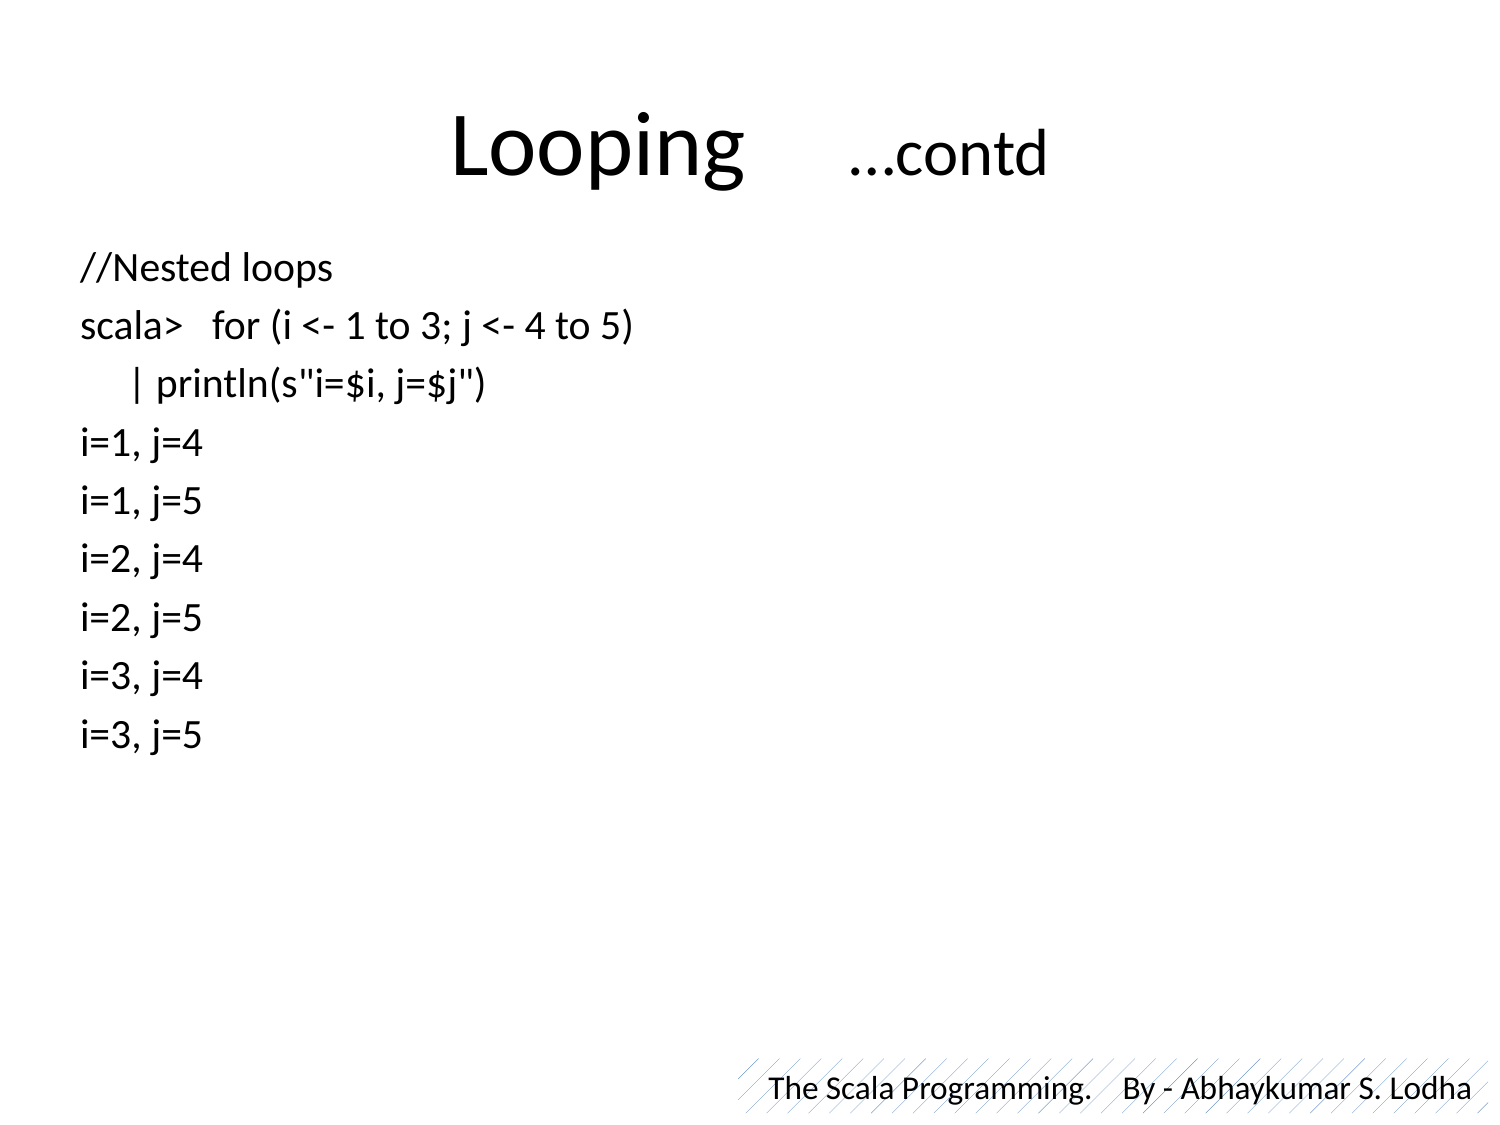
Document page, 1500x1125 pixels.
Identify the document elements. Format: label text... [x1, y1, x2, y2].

title Looping …contd [75, 45, 1425, 231]
list //Nested loops scala> for (i <- 1 to 3; j <- 4 to 5) | println(s"i=$i, j=$j") i=1, j=4 i=1, j=5 i=2, j=4 i=2, j=5 i=3, j=4 i=3, j=5 [64, 231, 1447, 1035]
